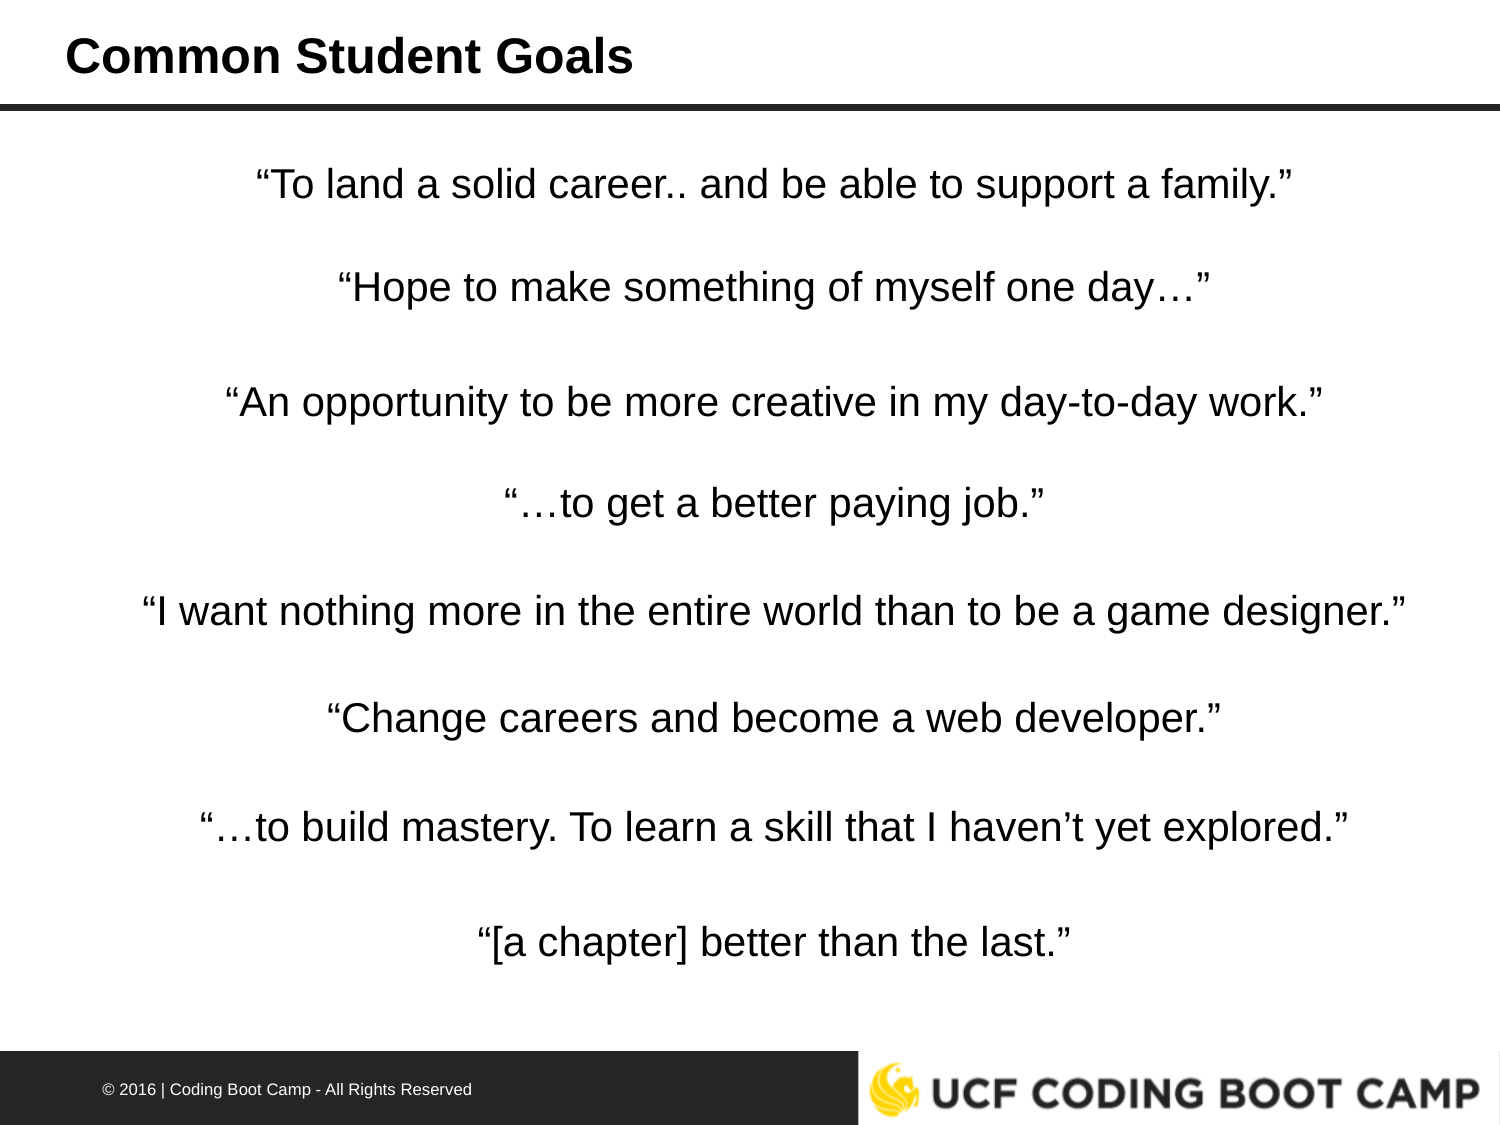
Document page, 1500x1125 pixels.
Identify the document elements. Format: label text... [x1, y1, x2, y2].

picture [858, 1051, 1500, 1125]
title Common Student Goals [50, 0, 948, 108]
text_box “…to get a better paying job.” [217, 460, 1295, 561]
text_box “[a chapter] better than the last.” [67, 900, 1444, 1000]
text_box “I want nothing more in the entire world than to be a game designer.” [67, 568, 1444, 669]
text_box “An opportunity to be more creative in my day-to-day work.” [159, 360, 1353, 461]
text_box “To land a solid career.. and be able to support a family.” [159, 141, 1353, 242]
text_box “…to build mastery. To learn a skill that I haven’t yet explored.” [67, 784, 1444, 885]
text_box “Hope to make something of myself one day…” [96, 244, 1415, 345]
text_box “Change careers and become a web developer.” [67, 676, 1444, 777]
